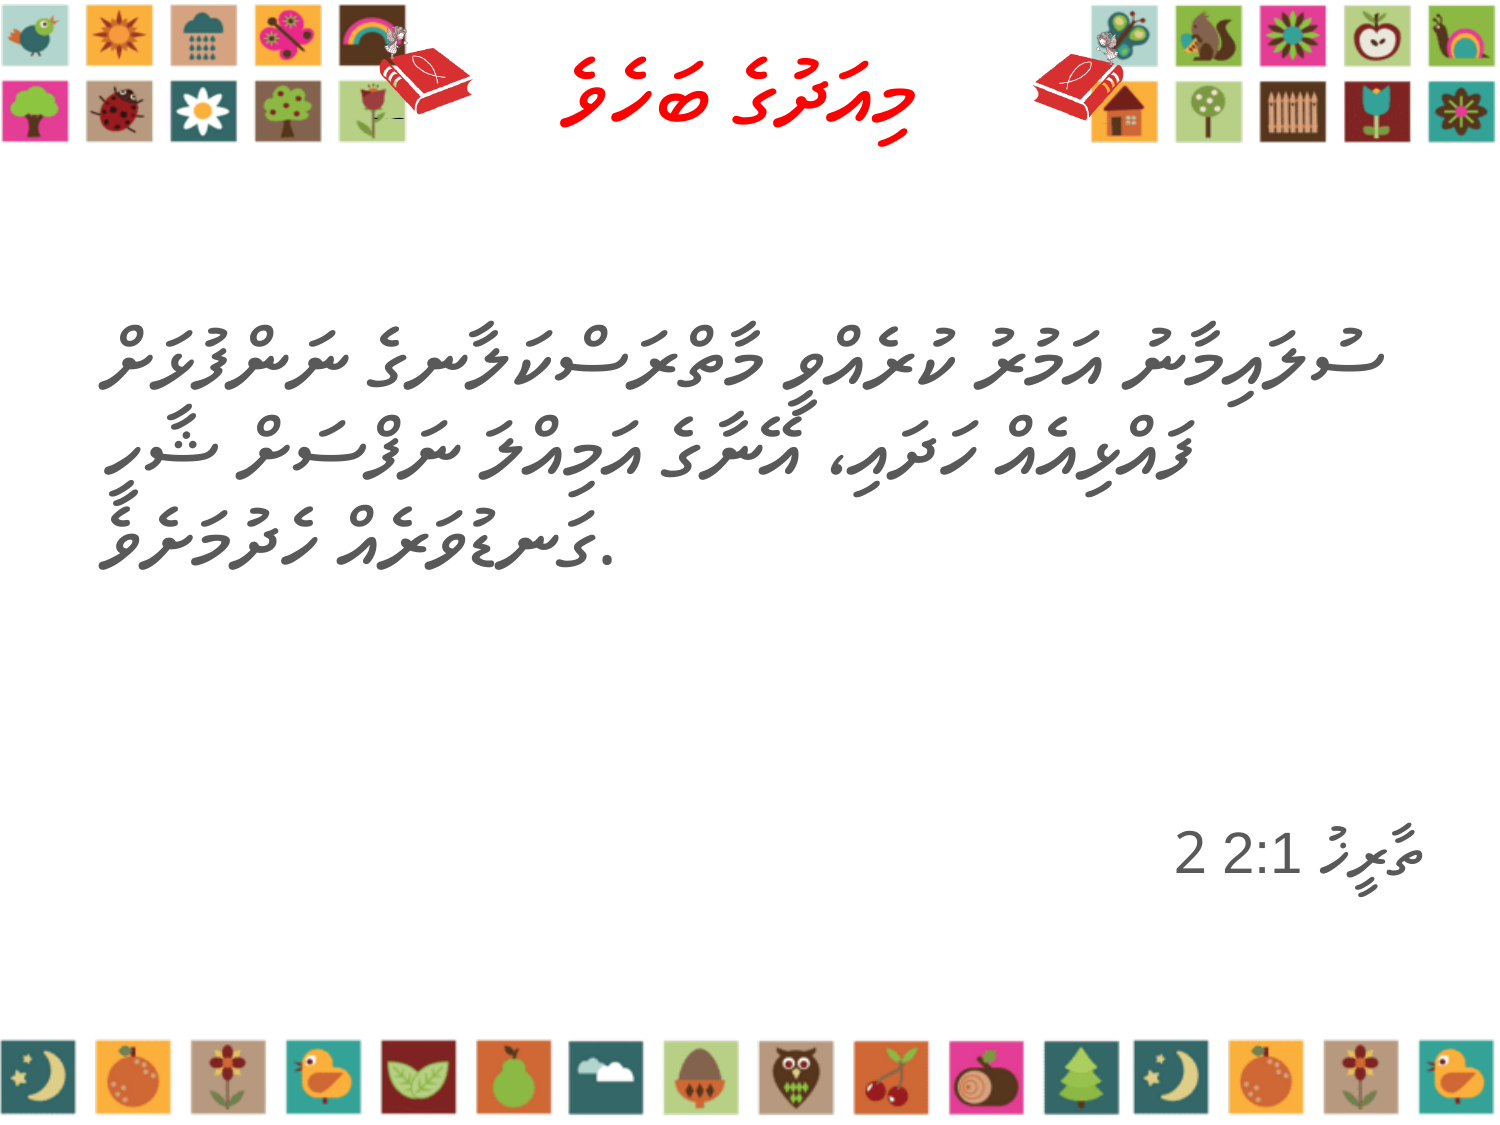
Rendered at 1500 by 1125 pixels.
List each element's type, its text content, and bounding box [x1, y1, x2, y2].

text_box މިއަދުގެ ބަހެވެ [425, 31, 1075, 146]
text_box ސުލައިމާނު އަމުރު ކުރެއްވީ މާތްރަސްކަލާނގެ ނަންފުޅަށް ފައްޅިއެއް ހަދައި، އޭނާގެ އަމިއްލަ ނަފްސަށް ޝާހީ ގަނޑުވަރެއް ހެދުމަށެވެ. [88, 302, 1436, 588]
picture [0, 3, 505, 150]
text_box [0, 1028, 1500, 1118]
text_box 2 ތާރީޚު 2:1 [808, 807, 1441, 893]
picture [1001, 3, 1500, 150]
